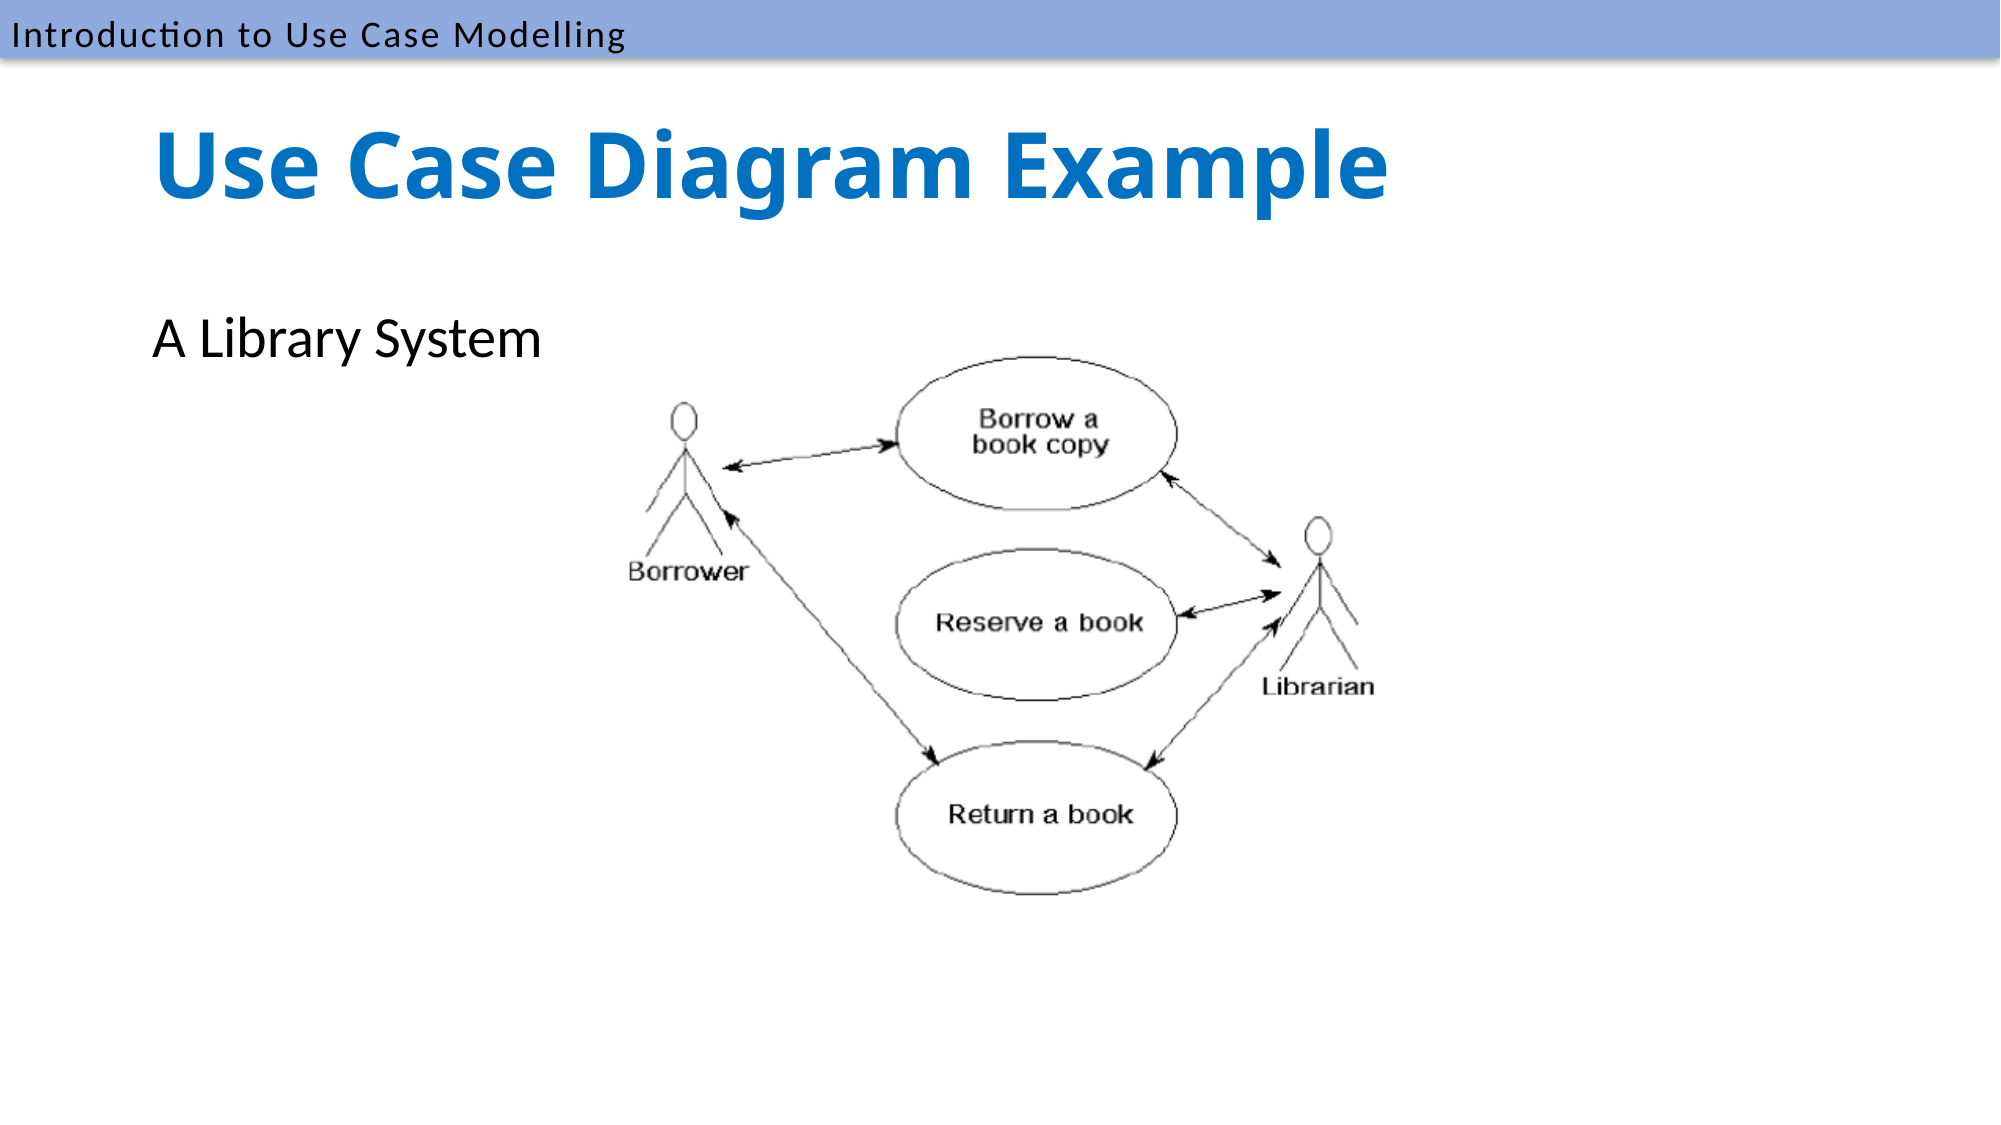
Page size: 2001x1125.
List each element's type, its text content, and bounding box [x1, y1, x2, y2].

list A Library System [137, 299, 1863, 1014]
picture [572, 324, 1428, 953]
title Use Case Diagram Example [137, 68, 1863, 278]
text_box Introduction to Use Case Modelling [0, 0, 2000, 58]
